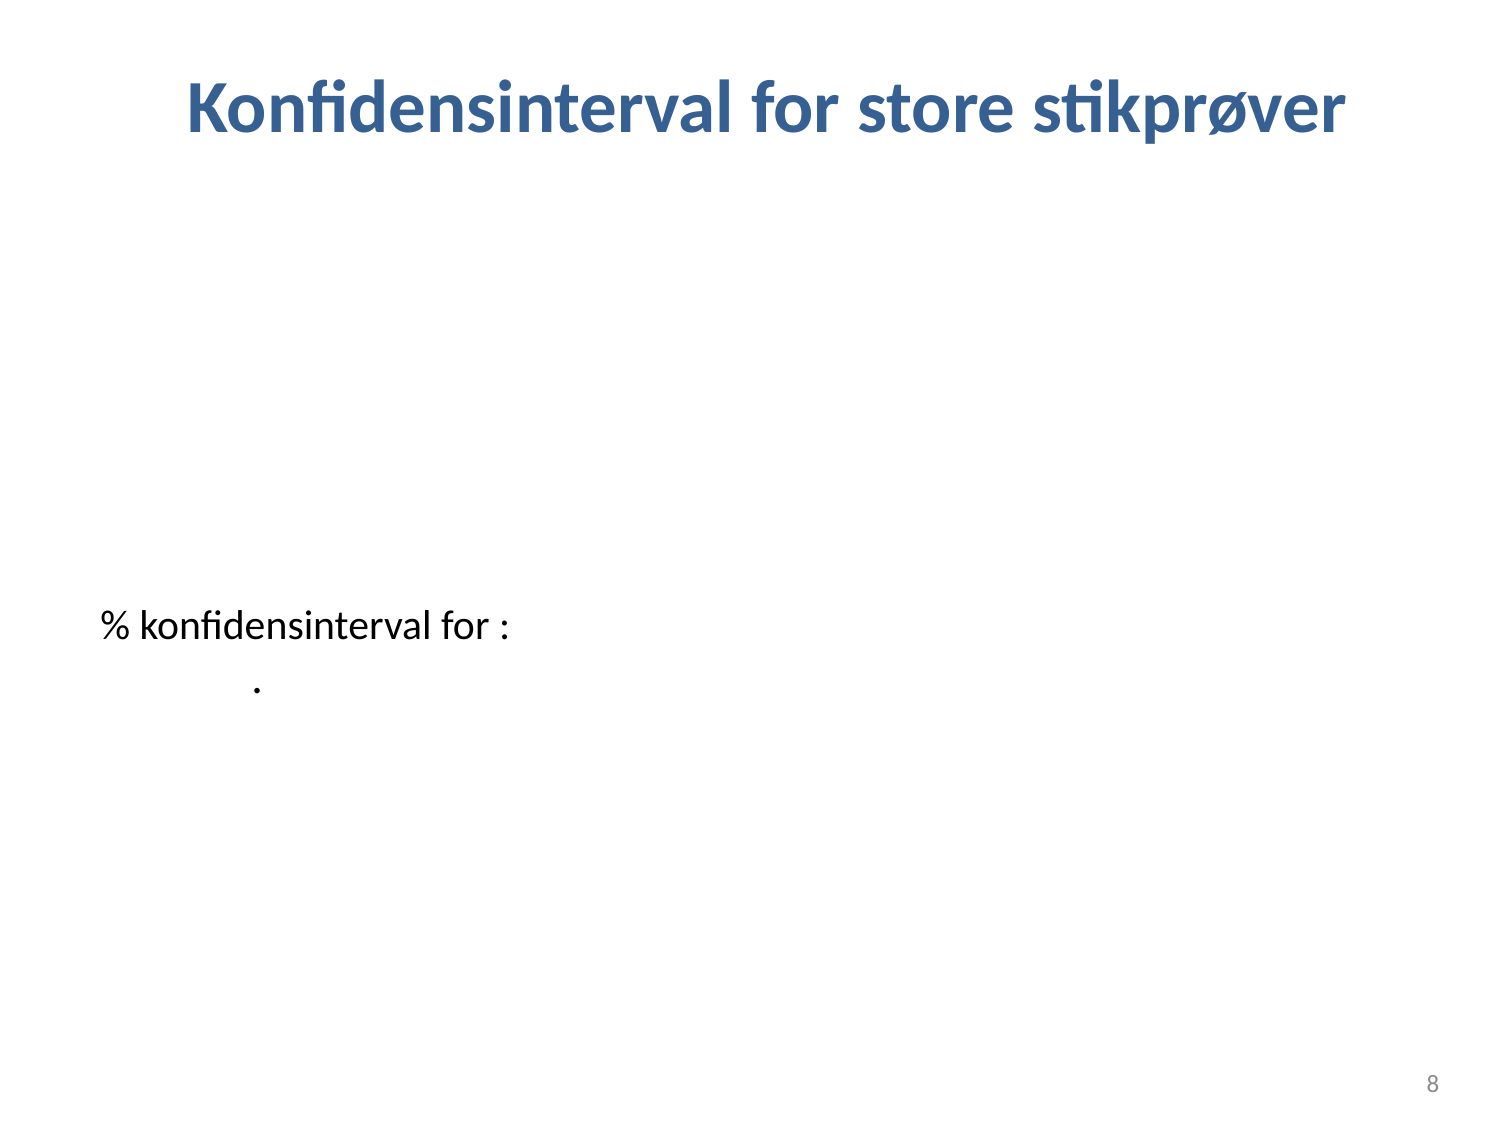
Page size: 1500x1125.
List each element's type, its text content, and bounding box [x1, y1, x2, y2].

slide_number 8 [1104, 1058, 1455, 1107]
title Konfidensinterval for store stikprøver [76, 45, 1459, 161]
